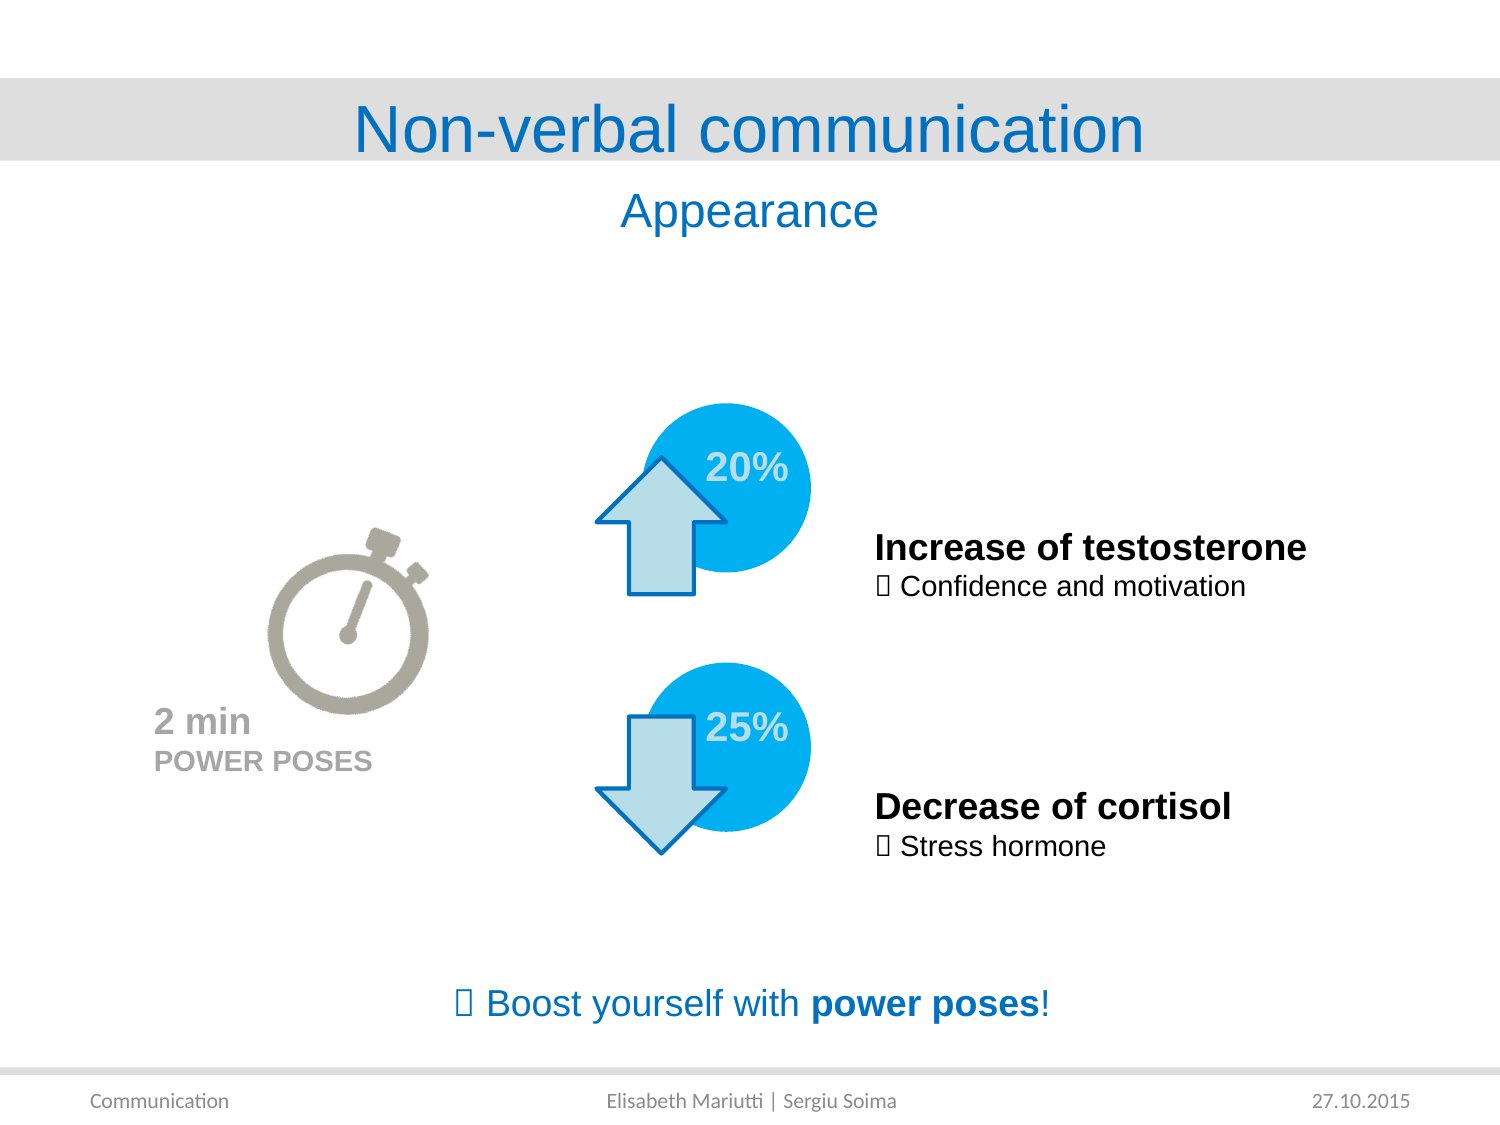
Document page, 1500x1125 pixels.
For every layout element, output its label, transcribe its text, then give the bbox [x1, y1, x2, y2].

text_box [596, 402, 1452, 858]
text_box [153, 522, 449, 773]
text_box Appearance [0, 172, 1500, 256]
text_box  Boost yourself with power poses! [84, 971, 1420, 1055]
text_box Non-verbal communication [0, 78, 1500, 161]
